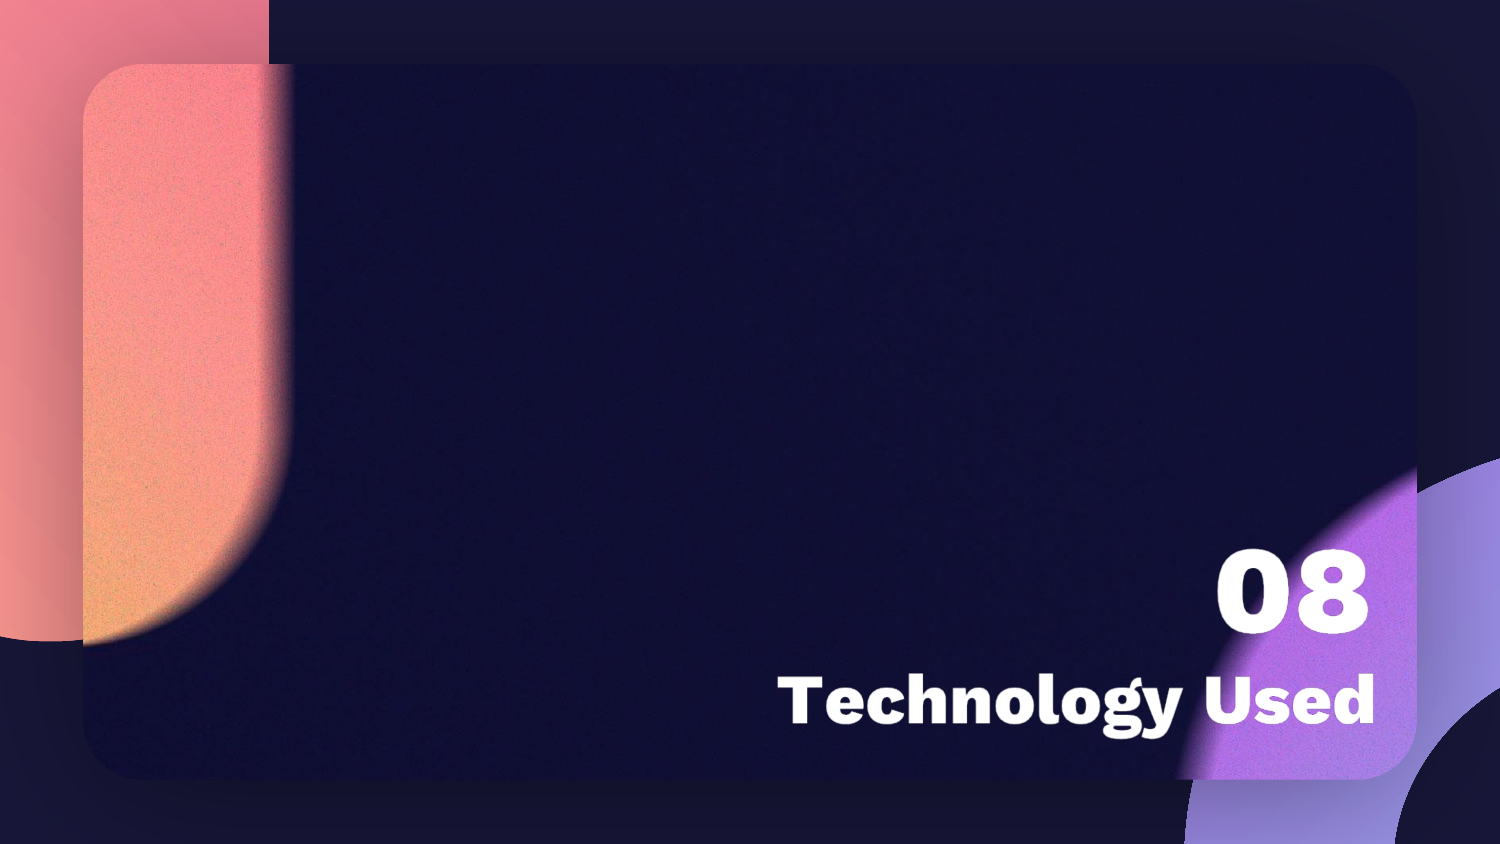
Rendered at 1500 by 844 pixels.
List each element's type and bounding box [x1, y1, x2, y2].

picture [83, 64, 1449, 784]
